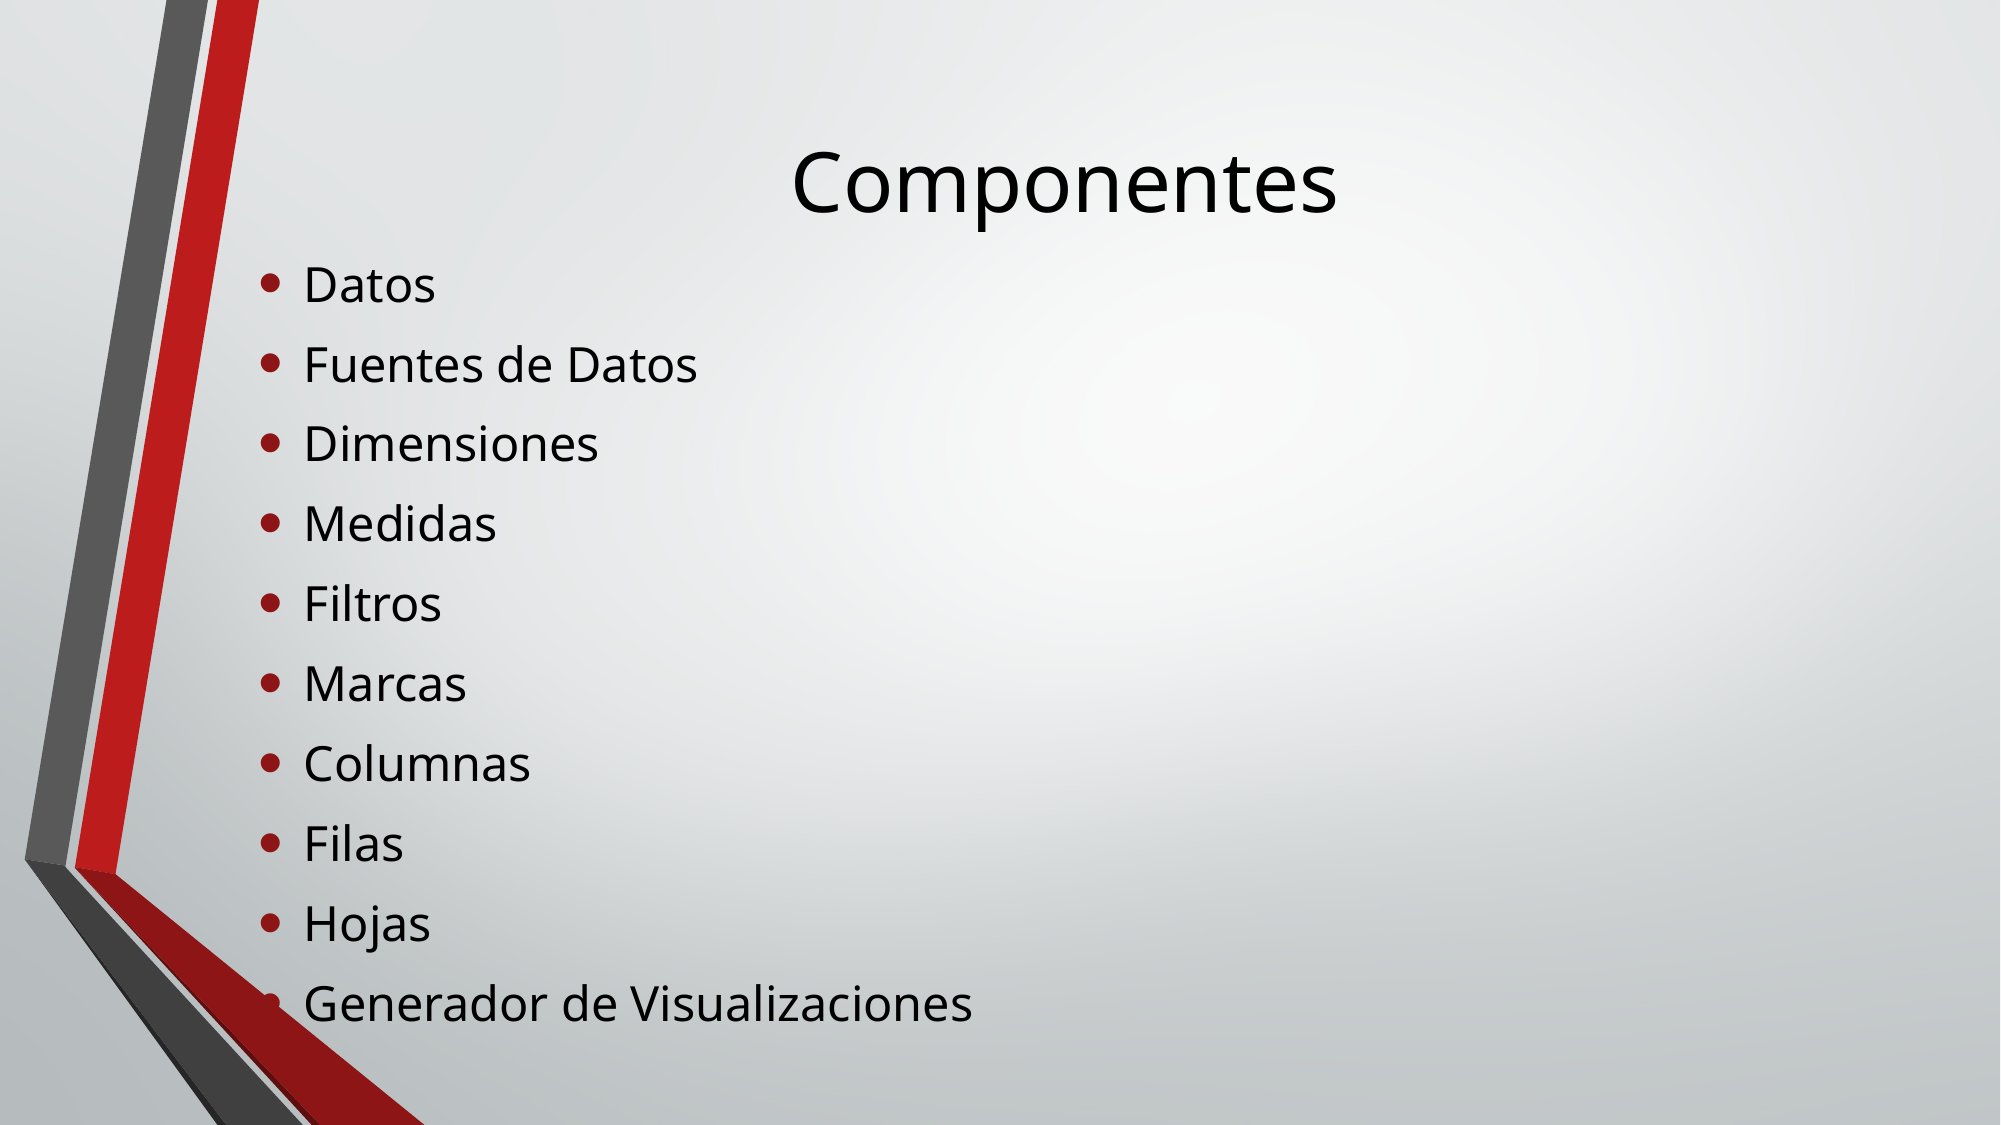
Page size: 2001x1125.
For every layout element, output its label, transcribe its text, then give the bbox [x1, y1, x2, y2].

title Componentes [243, 112, 1887, 246]
list Datos Fuentes de Datos Dimensiones Medidas Filtros Marcas Columnas Filas Hojas Generador de Visualizaciones [243, 246, 1887, 1039]
